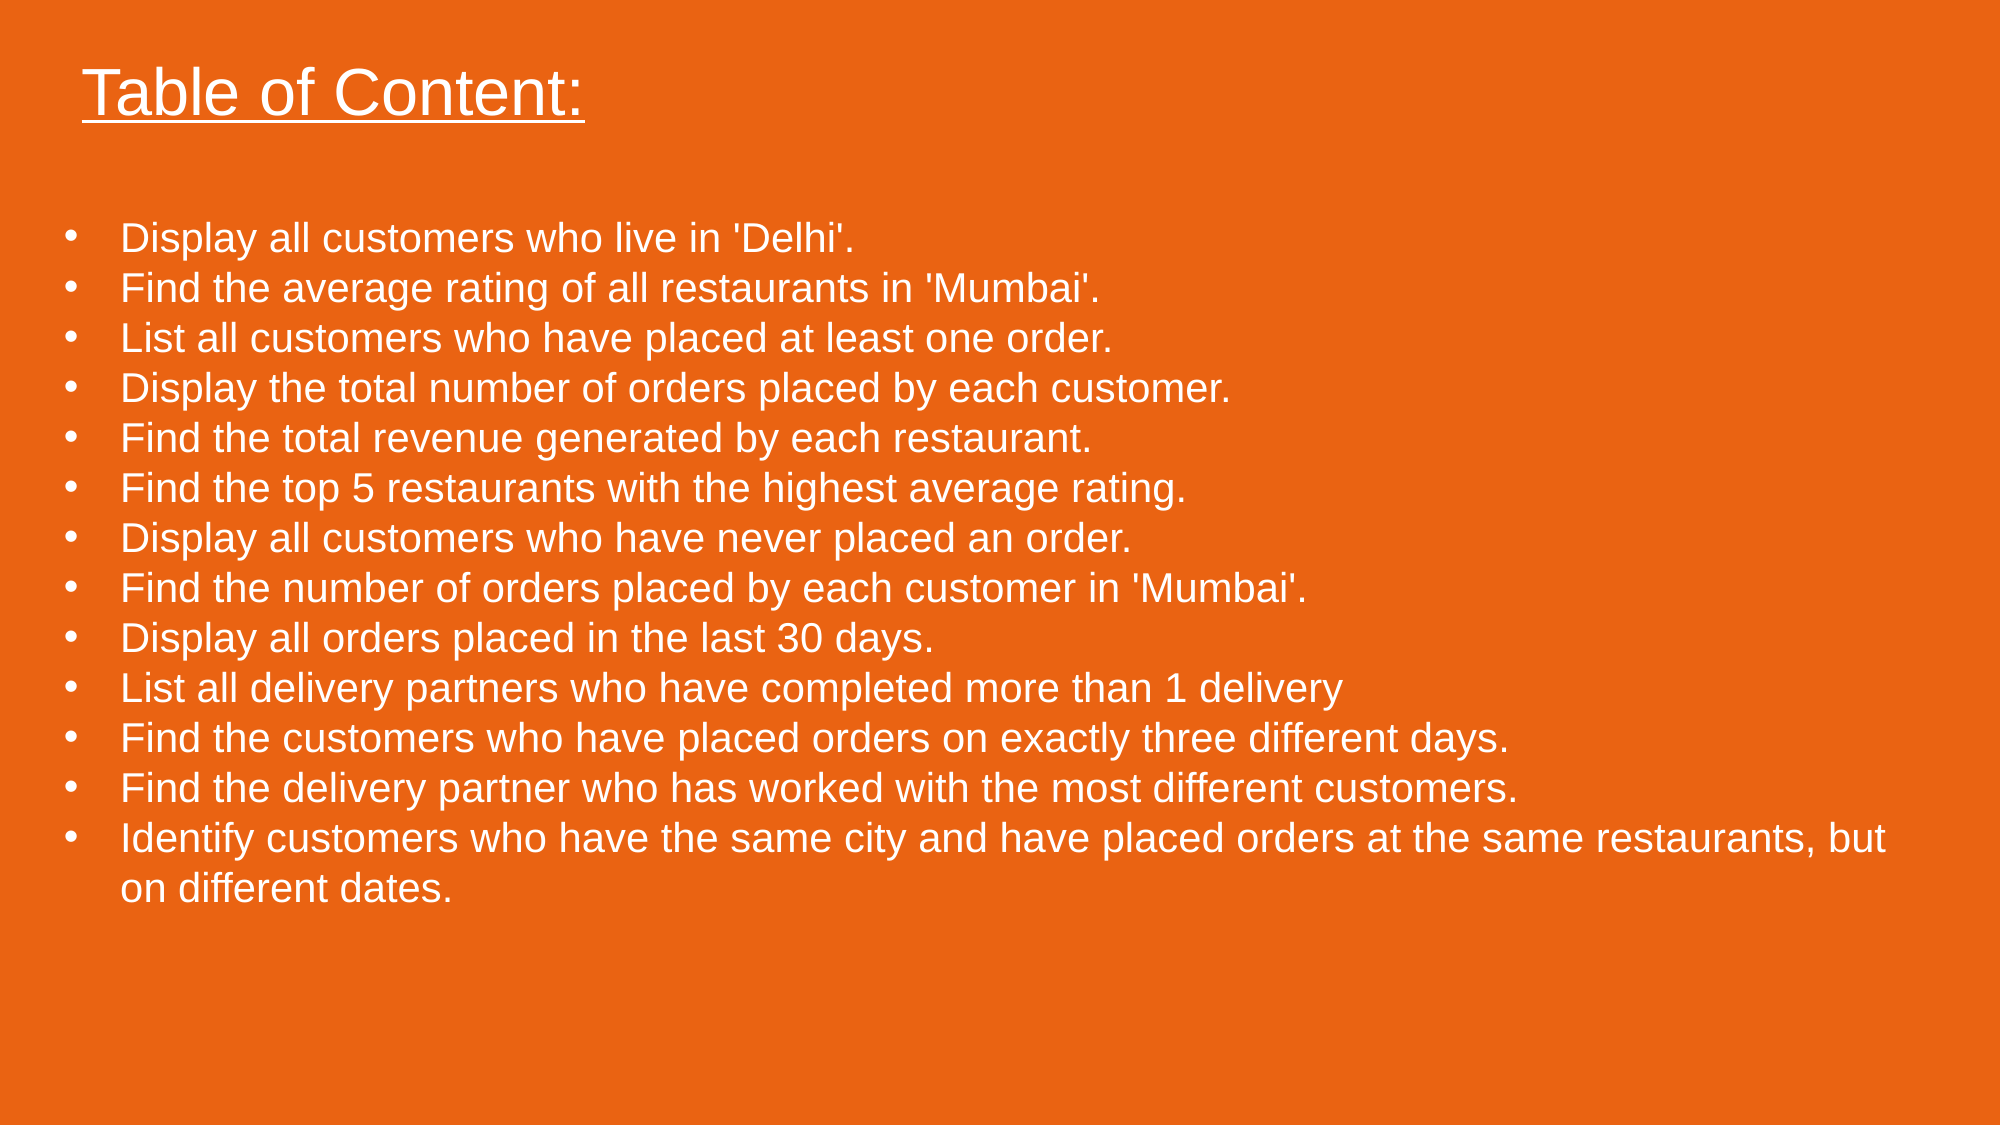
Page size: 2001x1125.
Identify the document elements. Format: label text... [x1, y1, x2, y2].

text_box Table of Content: [66, 41, 1933, 137]
text_box Display all customers who live in 'Delhi'. Find the average rating of all restaurants in 'Mumbai'. List all customers who have placed at least one order. Display the total number of orders placed by each customer. Find the total revenue generated by each restaurant. Find the top 5 restaurants with the highest average rating. Display all customers who have never placed an order. Find the number of orders placed by each customer in 'Mumbai'. Display all orders placed in the last 30 days. List all delivery partners who have completed more than 1 delivery Find the customers who have placed orders on exactly three different days. Find the delivery partner who has worked with the most different customers. Identify customers who have the same city and have placed orders at the same restaurants, but on different dates. [49, 203, 1904, 969]
